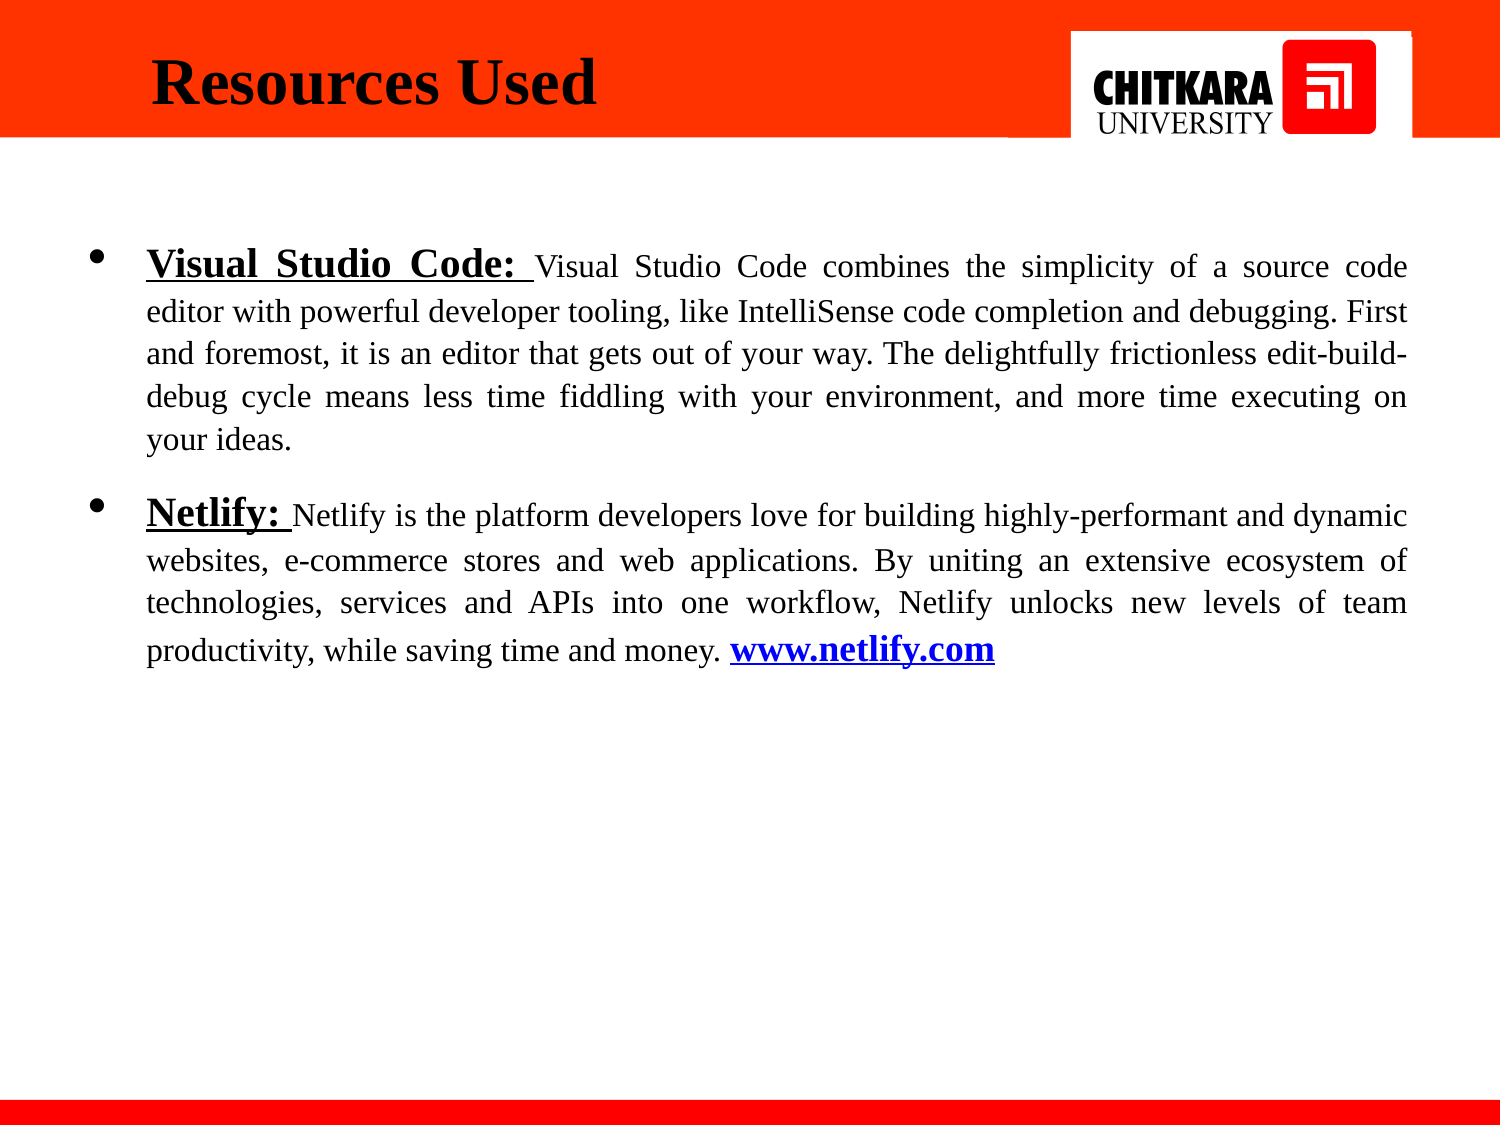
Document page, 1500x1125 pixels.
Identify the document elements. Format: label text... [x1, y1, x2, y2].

list Visual Studio Code: Visual Studio Code combines the simplicity of a source code editor with powerful developer tooling, like IntelliSense code completion and debugging. First and foremost, it is an editor that gets out of your way. The delightfully frictionless edit-build-debug cycle means less time fiddling with your environment, and more time executing on your ideas. Netlify: Netlify is the platform developers love for building highly-performant and dynamic websites, e-commerce stores and web applications. By uniting an extensive ecosystem of technologies, services and APIs into one workflow, Netlify unlocks new levels of team productivity, while saving time and money. www.netlify.com [74, 224, 1426, 968]
picture [1074, 37, 1391, 138]
title Resources Used [0, 18, 751, 138]
